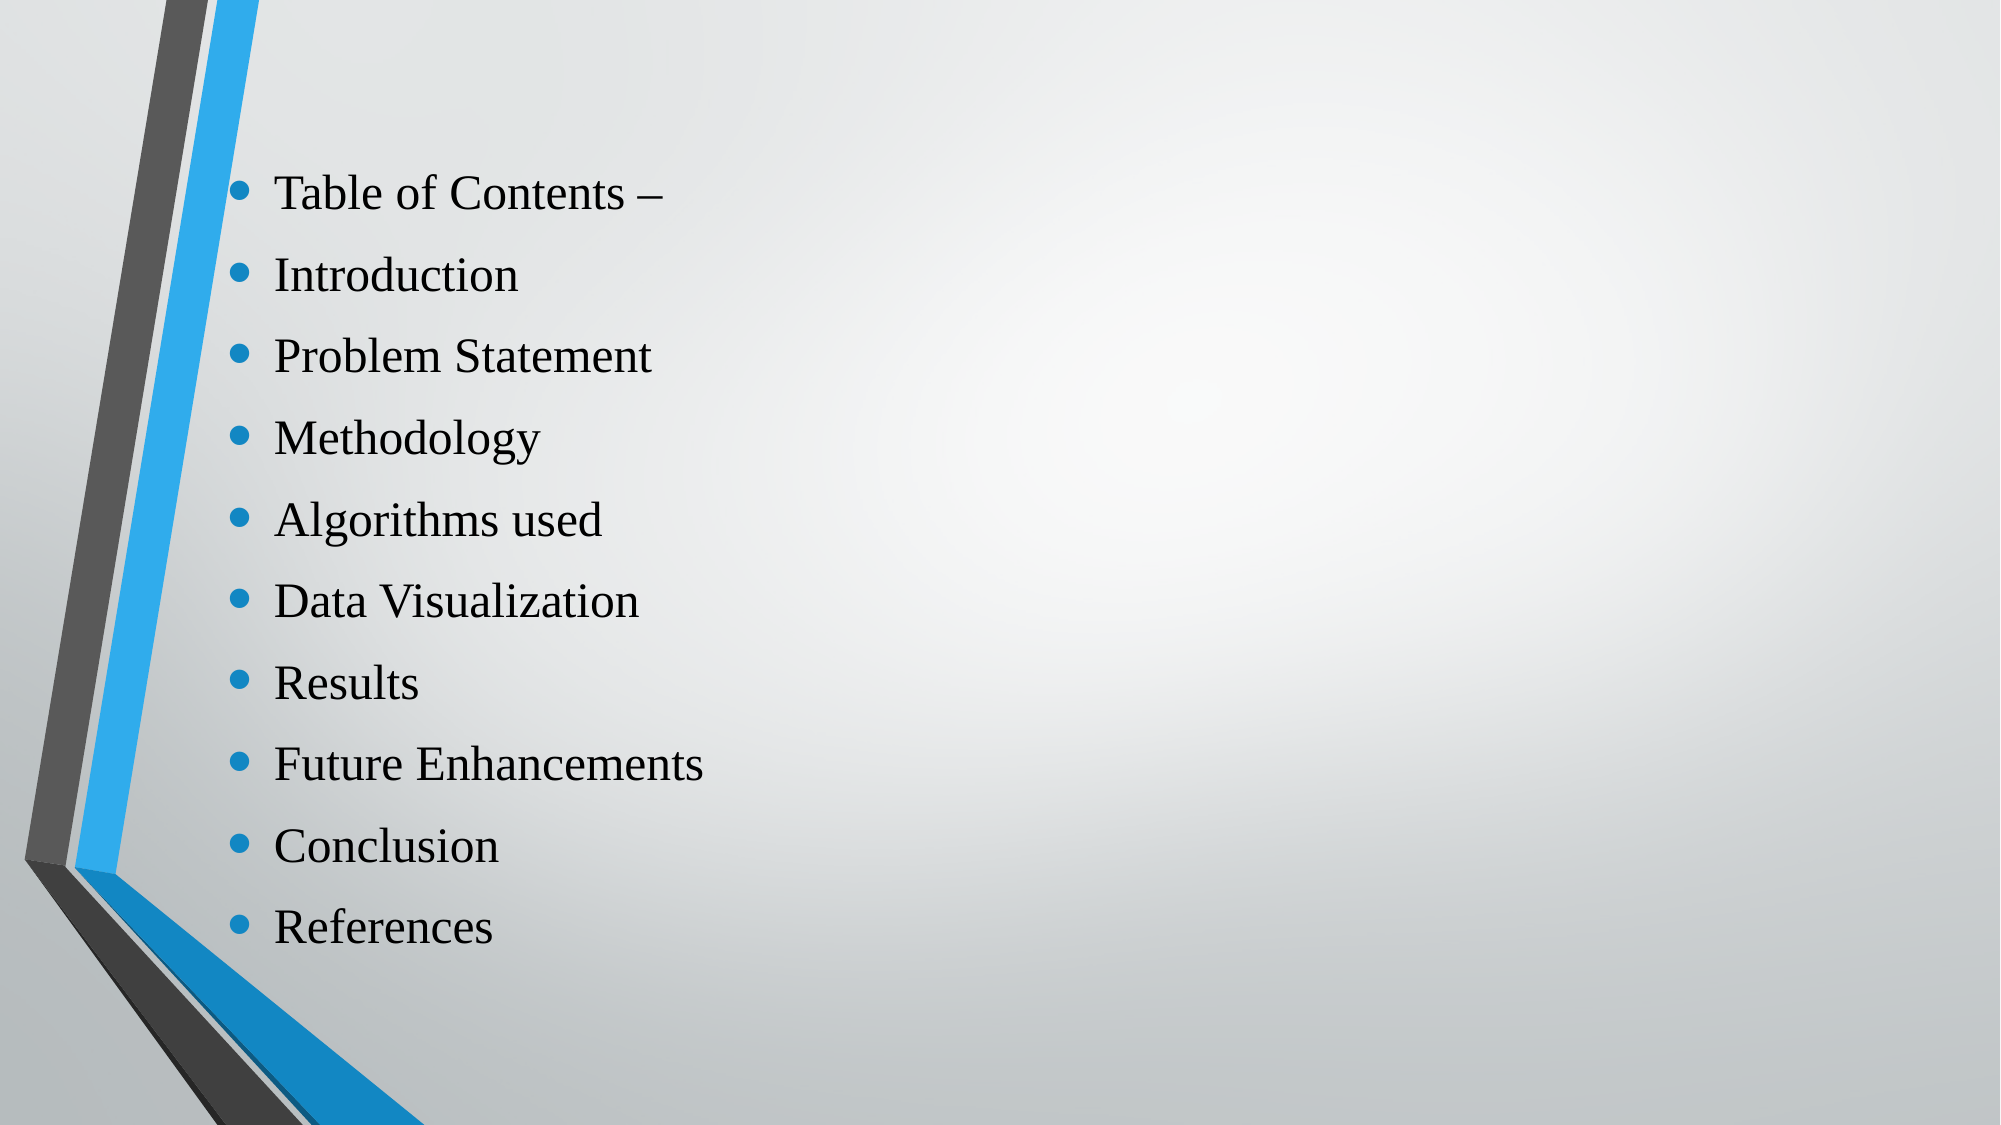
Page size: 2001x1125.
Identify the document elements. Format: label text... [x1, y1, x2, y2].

list Table of Contents – Introduction Problem Statement Methodology Algorithms used Data Visualization Results Future Enhancements Conclusion References [212, 149, 1788, 964]
